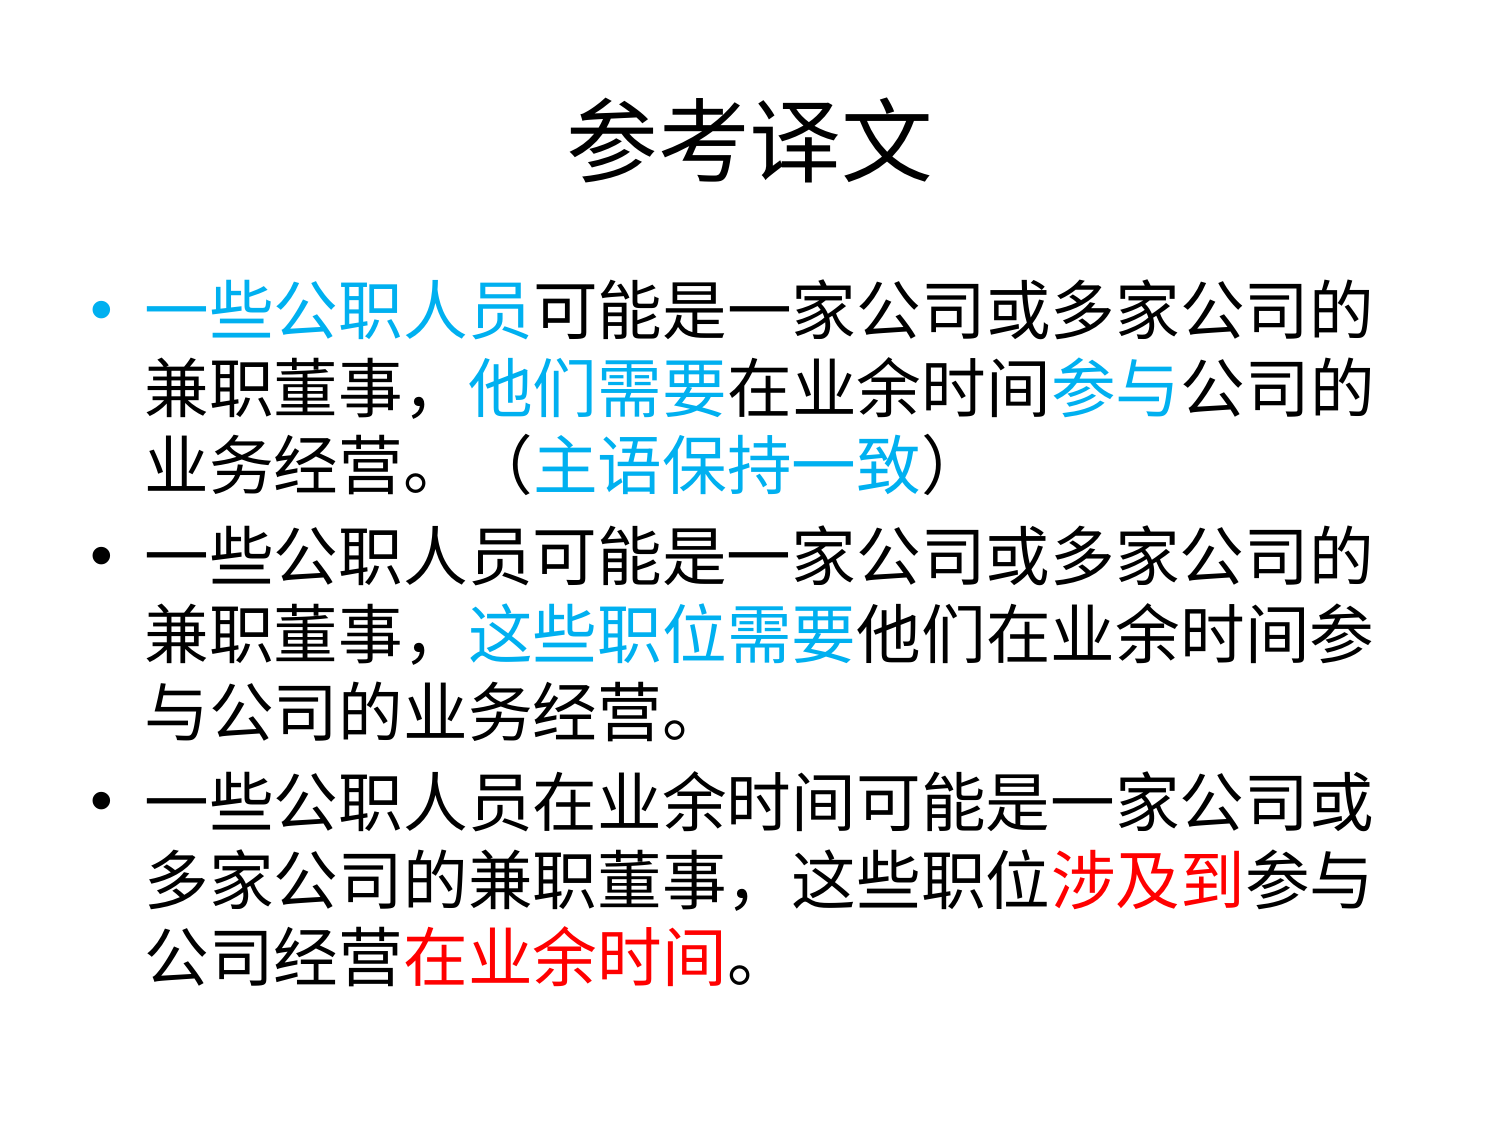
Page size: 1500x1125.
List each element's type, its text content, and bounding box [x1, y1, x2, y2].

title 参考译文 [75, 45, 1425, 233]
list 一些公职人员可能是一家公司或多家公司的兼职董事，他们需要在业余时间参与公司的业务经营。（主语保持一致） 一些公职人员可能是一家公司或多家公司的兼职董事，这些职位需要他们在业余时间参与公司的业务经营。 一些公职人员在业余时间可能是一家公司或多家公司的兼职董事，这些职位涉及到参与公司经营在业余时间。 [75, 262, 1425, 1005]
